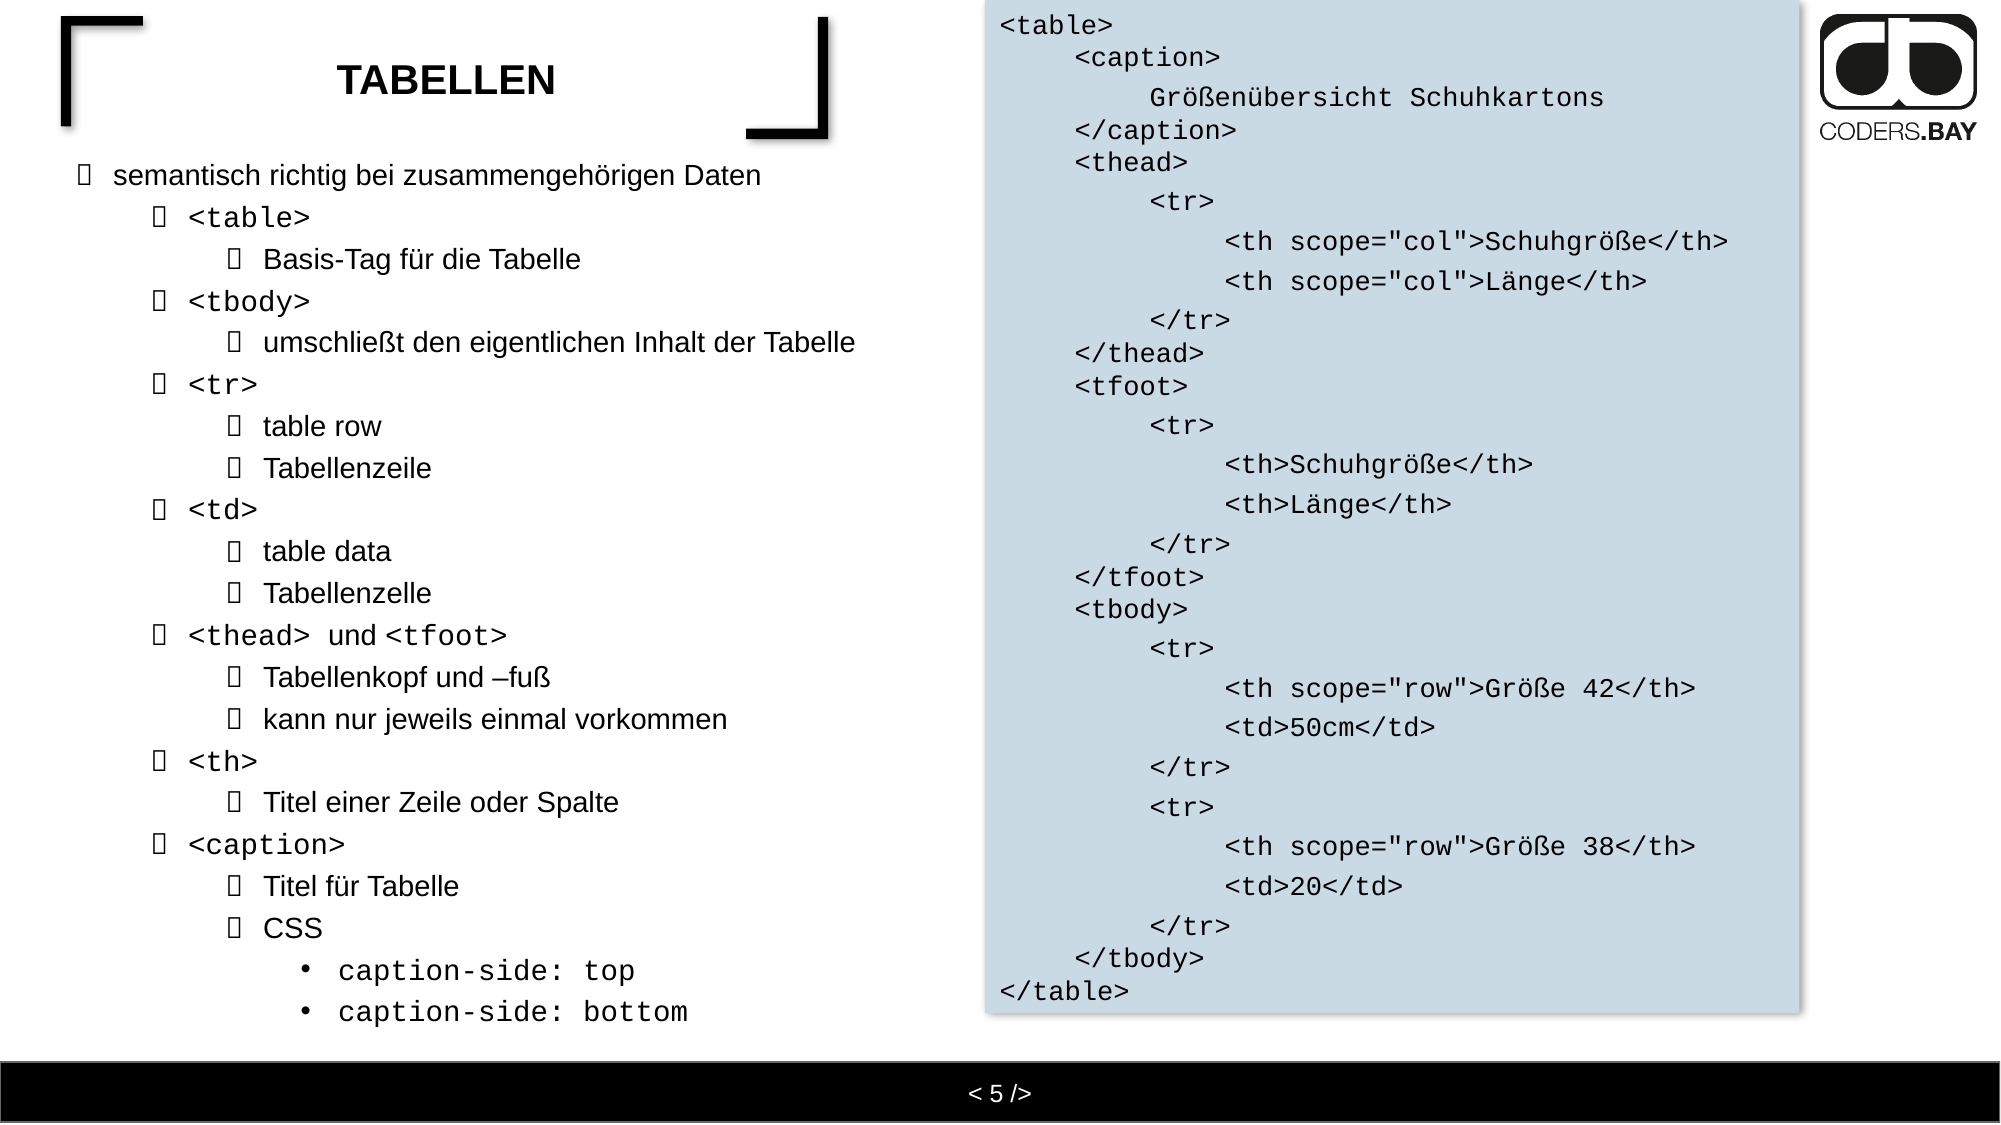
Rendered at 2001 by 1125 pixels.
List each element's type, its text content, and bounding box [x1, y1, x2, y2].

text_box <table> <caption> Größenübersicht Schuhkartons </caption> <thead> <tr> <th scope="col">Schuhgröße</th> <th scope="col">Länge</th> </tr> </thead> <tfoot> <tr> <th>Schuhgröße</th> <th>Länge</th> </tr> </tfoot> <tbody> <tr> <th scope="row">Größe 42</th> <td>50cm</td> </tr> <tr> <th scope="row">Größe 38</th> <td>20</td> </tr> </tbody> </table> [984, 0, 1800, 1014]
title Tabellen [79, 36, 814, 127]
picture [1820, 14, 1977, 140]
list semantisch richtig bei zusammengehörigen Daten <table> Basis-Tag für die Tabelle <tbody> umschließt den eigentlichen Inhalt der Tabelle <tr> table row Tabellenzeile <td> table data Tabellenzelle <thead> und <tfoot> Tabellenkopf und –fuß kann nur jeweils einmal vorkommen <th> Titel einer Zeile oder Spalte <caption> Titel für Tabelle CSS caption-side: top caption-side: bottom [60, 153, 950, 1047]
